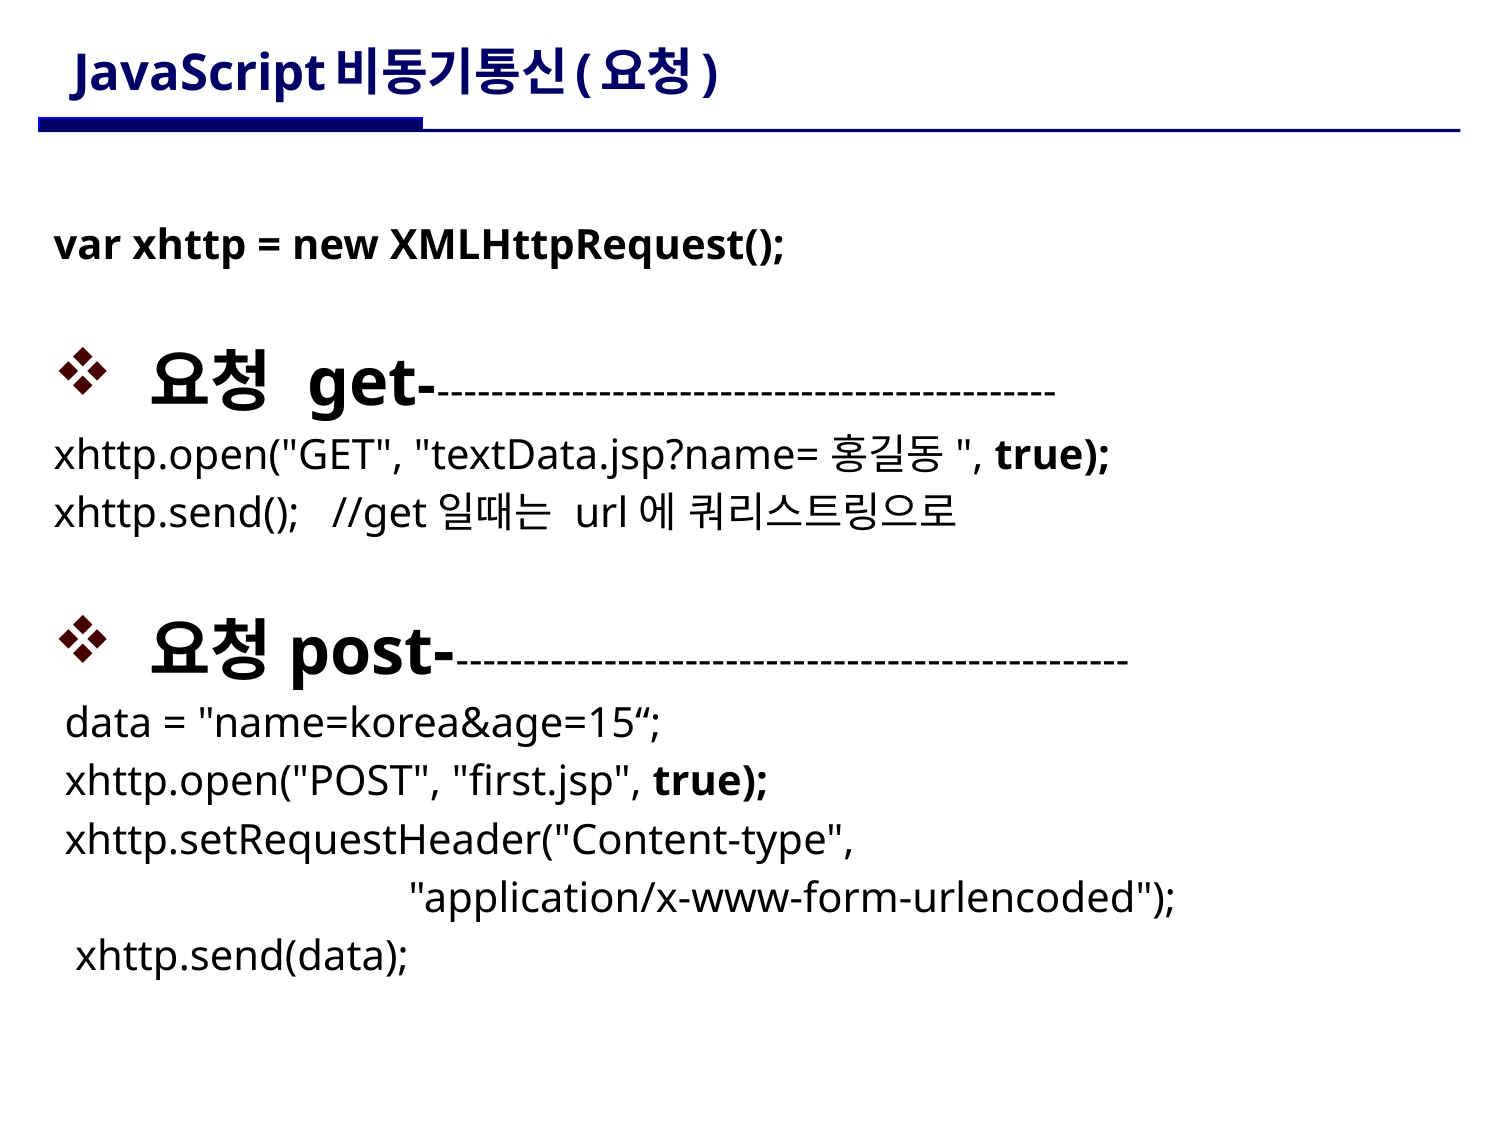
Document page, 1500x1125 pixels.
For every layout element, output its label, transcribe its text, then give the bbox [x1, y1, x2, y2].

list var xhttp = new XMLHttpRequest(); 요청 get----------------------------------------------- xhttp.open("GET", "textData.jsp?name=홍길동", true); xhttp.send(); //get일때는 url에 쿼리스트링으로 요청post--------------------------------------------------- data = "name=korea&age=15“; xhttp.open("POST", "first.jsp", true); xhttp.setRequestHeader("Content-type", "application/x-www-form-urlencoded"); xhttp.send(data); [38, 210, 1460, 1056]
title JavaScript비동기통신(요청) [58, 31, 1077, 110]
